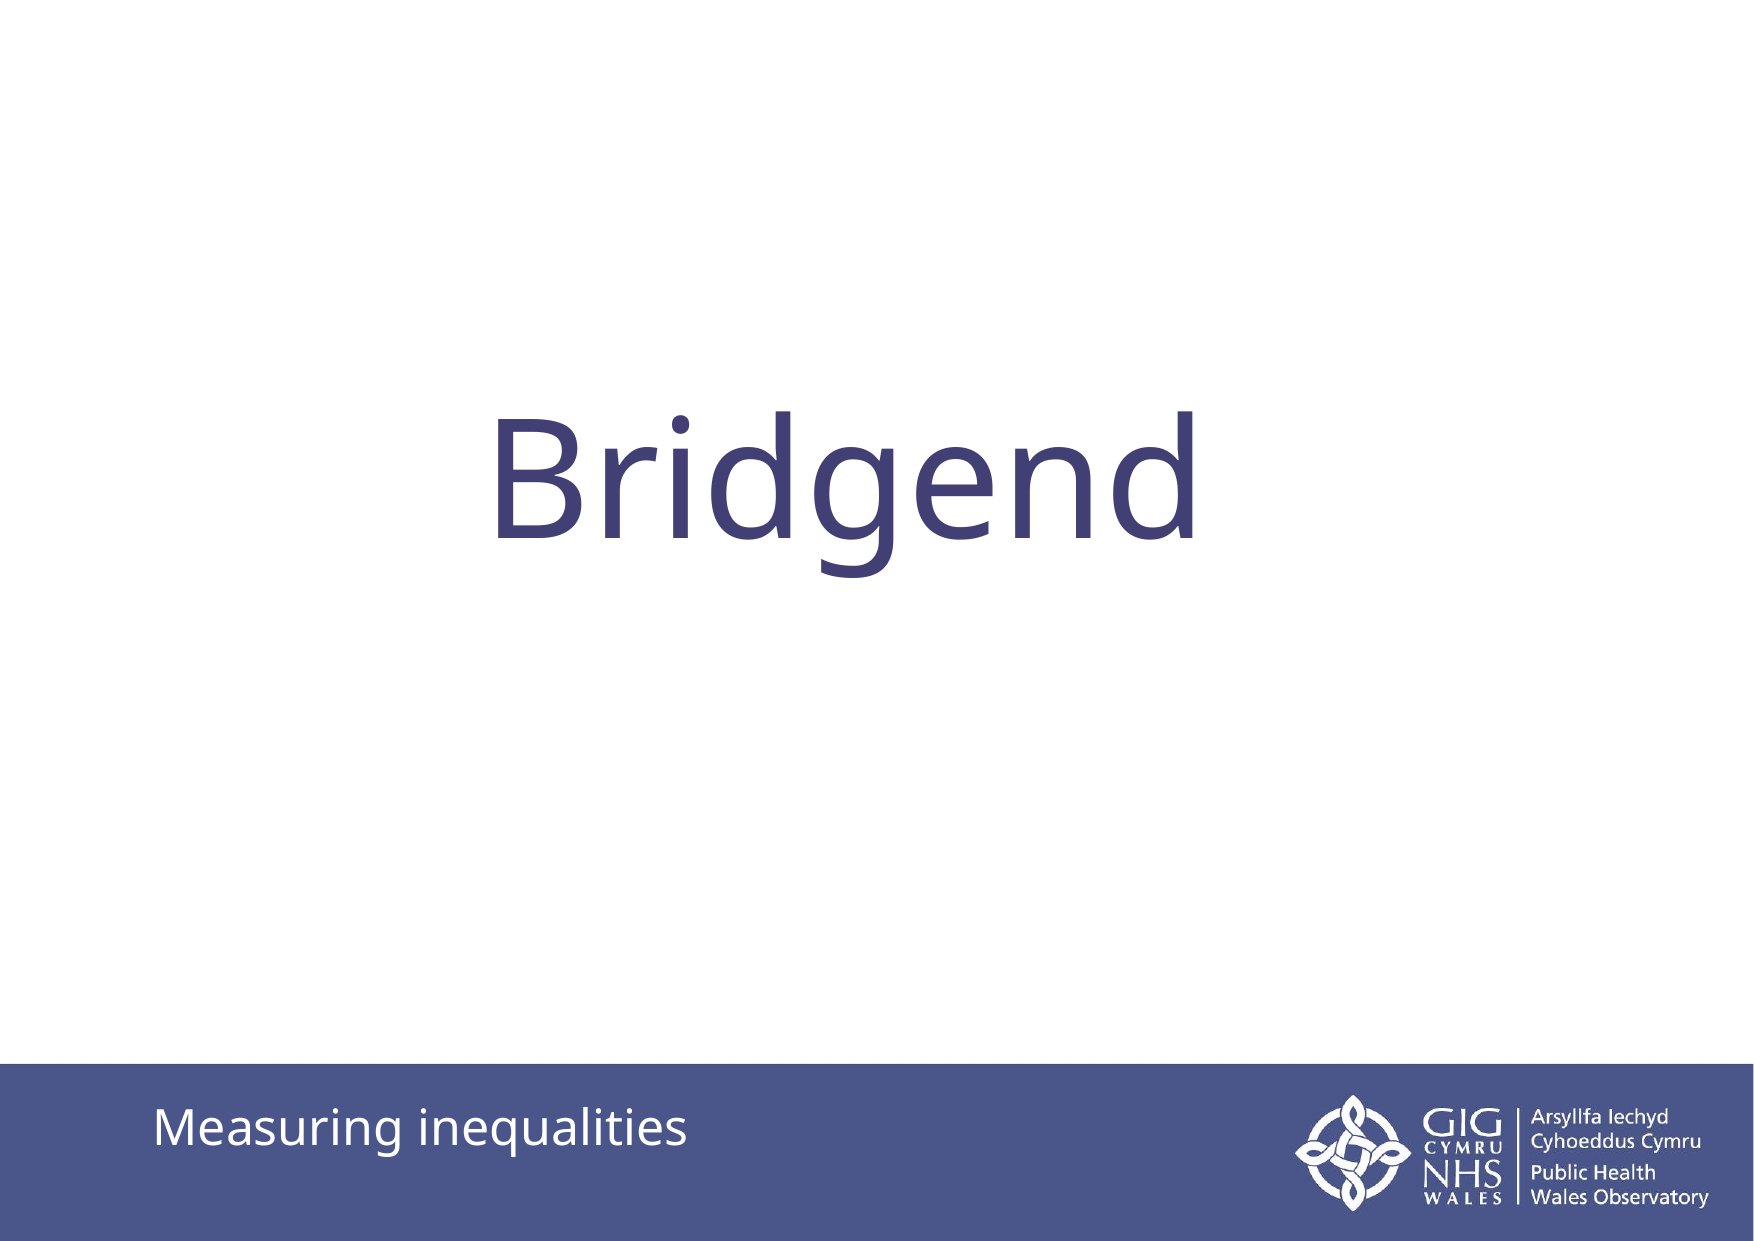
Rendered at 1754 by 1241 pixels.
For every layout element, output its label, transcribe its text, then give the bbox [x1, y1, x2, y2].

title Bridgend [267, 409, 1424, 535]
footer Measuring inequalities [137, 1087, 1213, 1226]
picture [0, 0, 1754, 1241]
